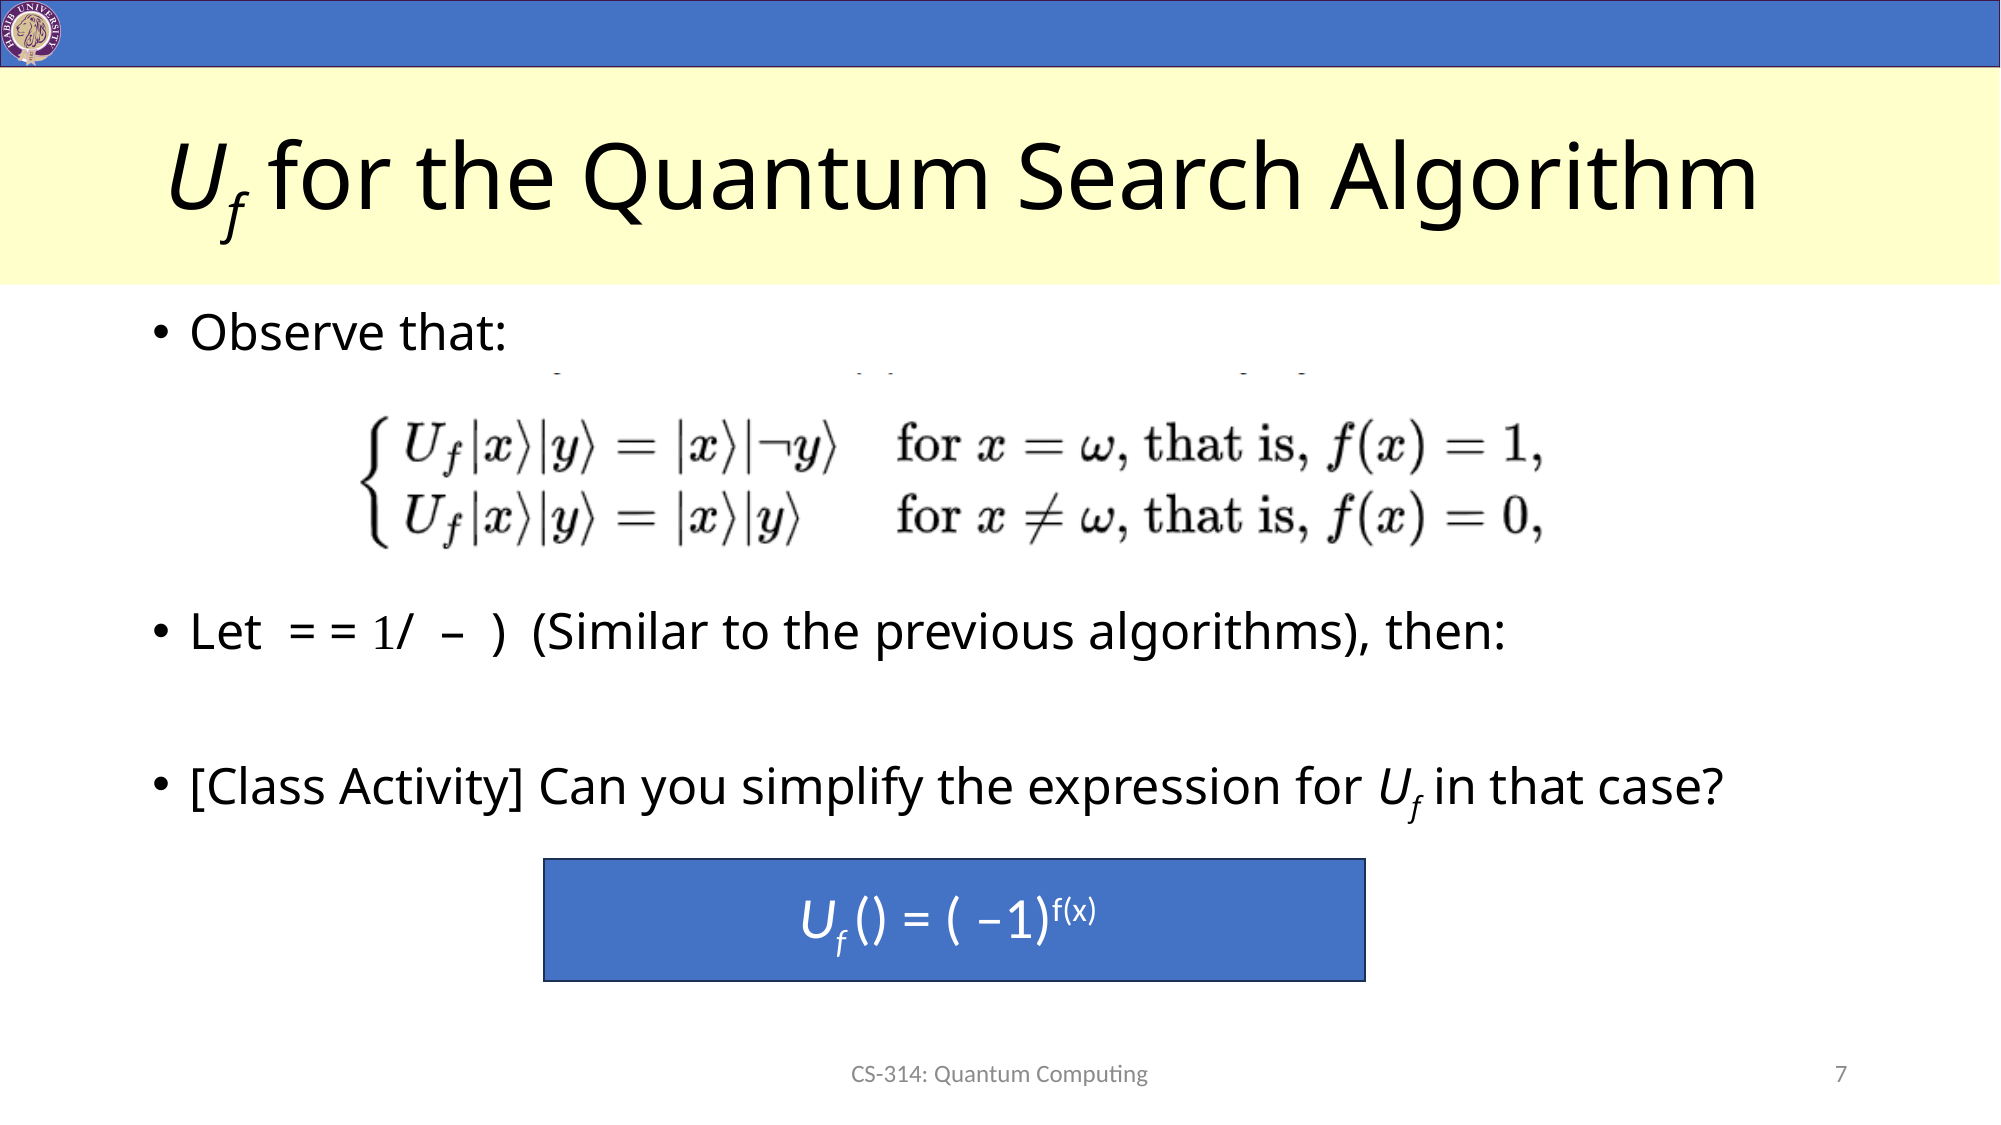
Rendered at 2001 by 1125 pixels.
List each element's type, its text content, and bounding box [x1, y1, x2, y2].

picture [1, 0, 62, 67]
title Uf for the Quantum Search Algorithm [0, 67, 2000, 285]
slide_number 7 [1412, 1042, 1863, 1103]
picture [313, 373, 1596, 577]
footer CS-314: Quantum Computing [662, 1042, 1338, 1103]
